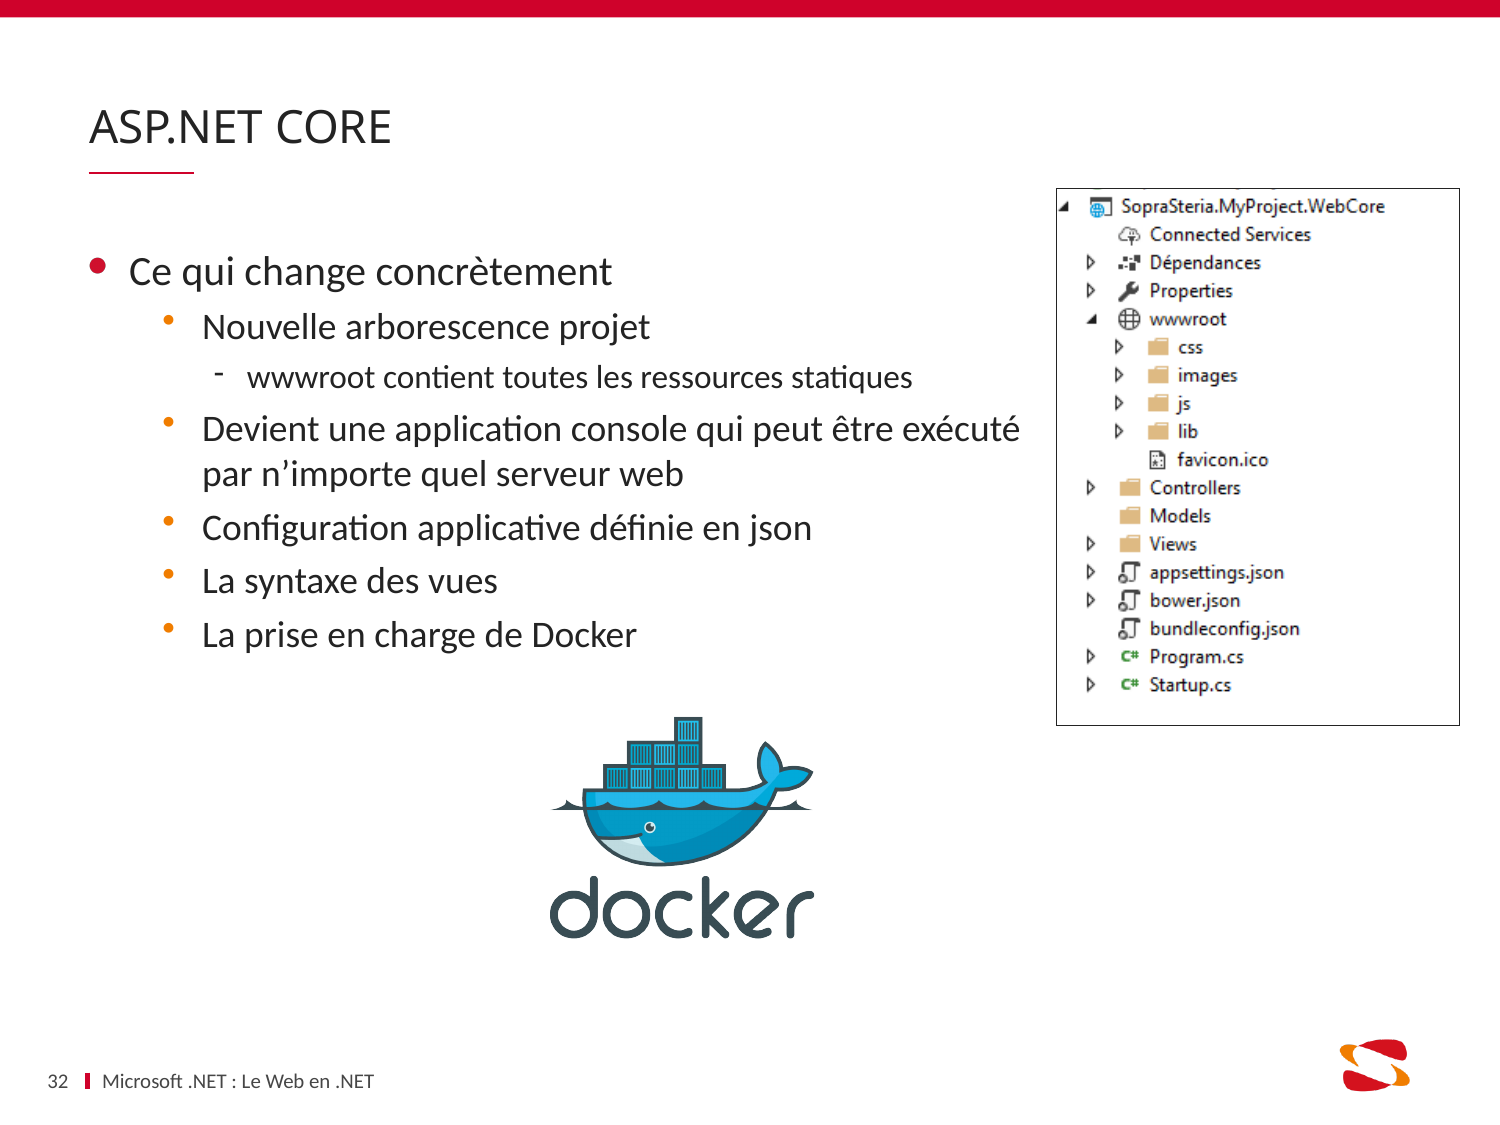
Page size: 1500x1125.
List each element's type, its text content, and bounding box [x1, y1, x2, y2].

list Ce qui change concrètement Nouvelle arborescence projet wwwroot contient toutes les ressources statiques Devient une application console qui peut être exécuté par n’importe quel serveur web Configuration applicative définie en json La syntaxe des vues La prise en charge de Docker [84, 243, 1058, 1012]
picture [501, 668, 861, 990]
footer Microsoft .NET : Le Web en .NET [87, 1066, 833, 1094]
title ASP.NET Core [89, 31, 1410, 161]
slide_number 32 [20, 1066, 69, 1094]
picture [84, 255, 111, 282]
picture [1328, 1031, 1421, 1099]
picture [1056, 188, 1460, 727]
